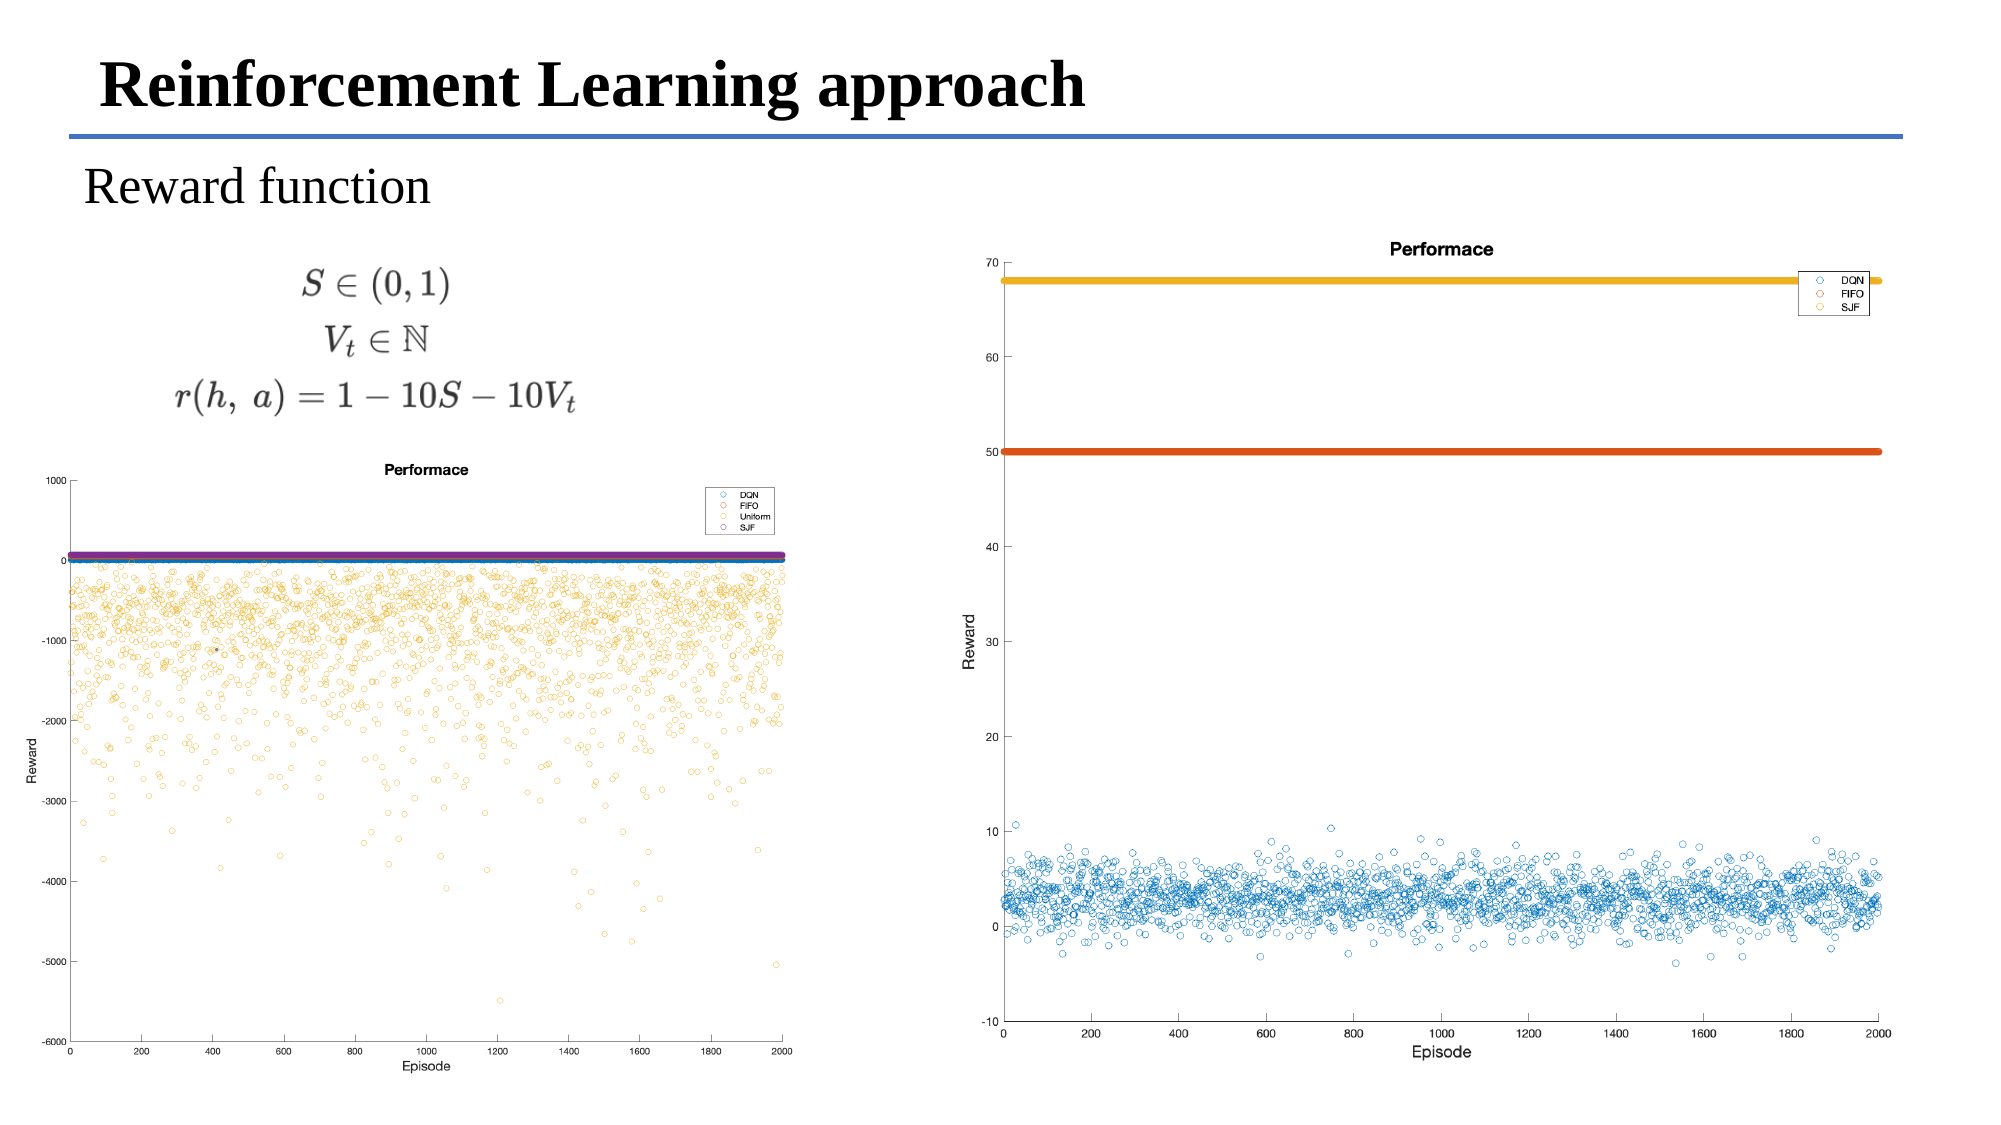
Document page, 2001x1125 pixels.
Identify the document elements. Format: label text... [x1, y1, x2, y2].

text_box Reward function [68, 143, 481, 221]
picture [0, 221, 822, 1086]
picture [940, 222, 1904, 1071]
text_box Reinforcement Learning approach [68, 32, 1904, 128]
